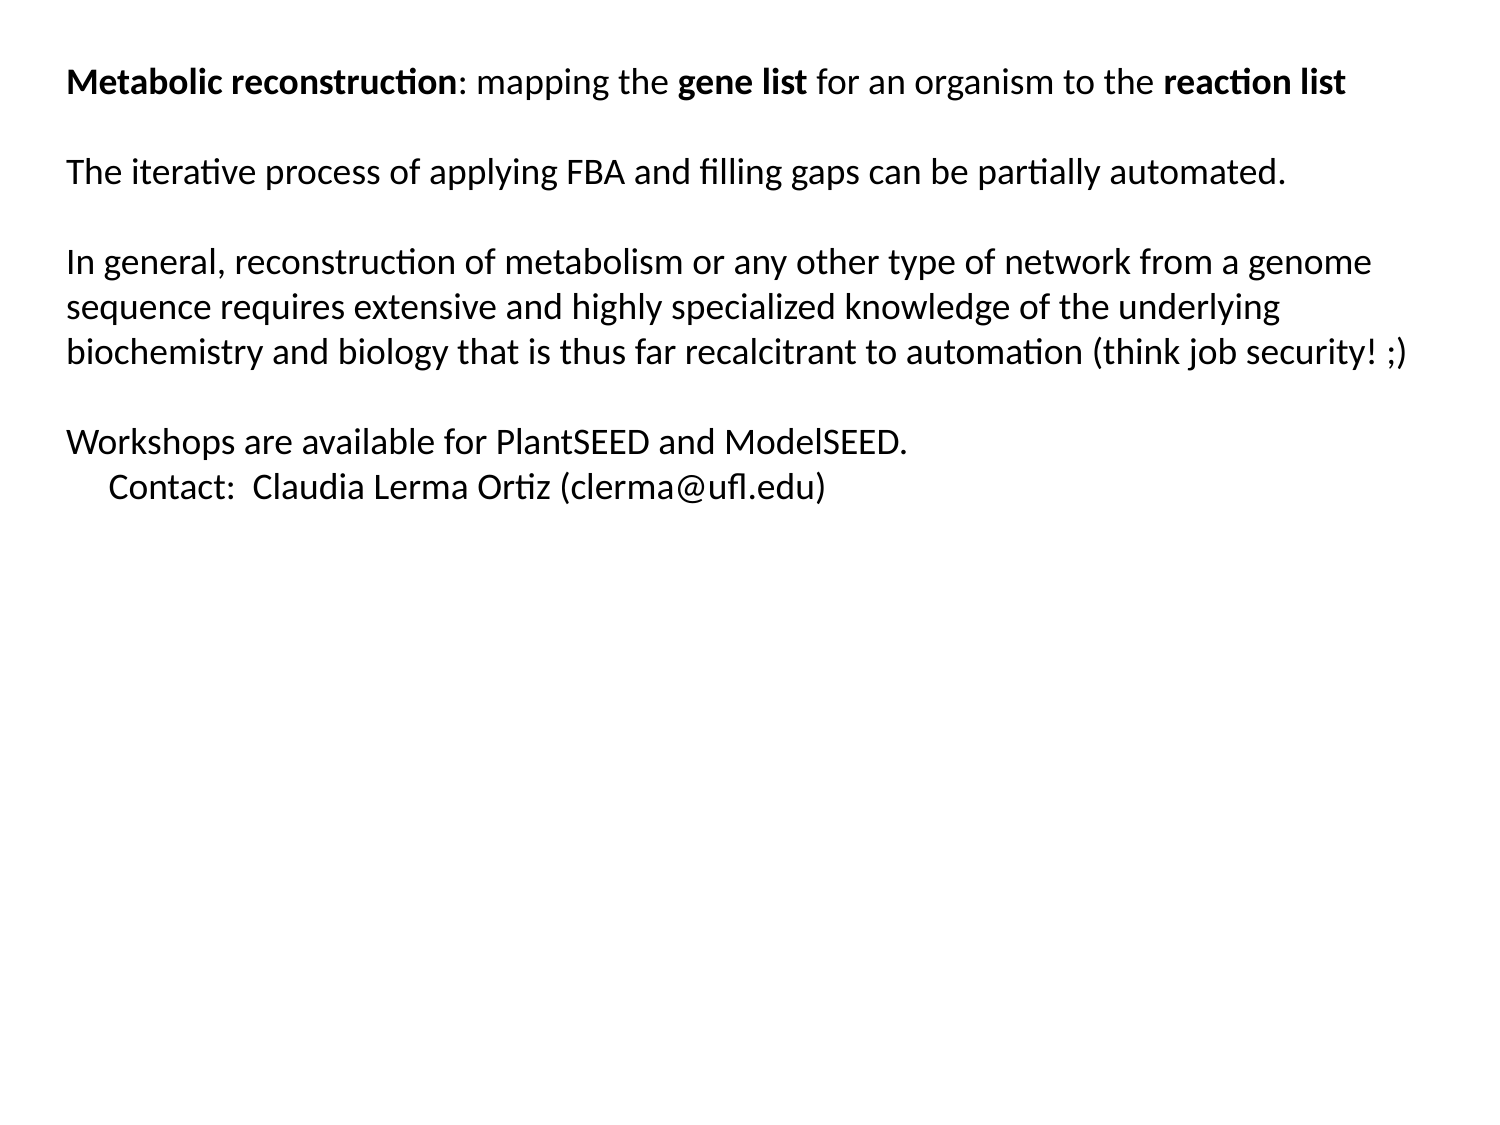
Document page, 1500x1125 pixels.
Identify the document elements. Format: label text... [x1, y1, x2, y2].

text_box Metabolic reconstruction: mapping the gene list for an organism to the reaction list The iterative process of applying FBA and filling gaps can be partially automated. In general, reconstruction of metabolism or any other type of network from a genome sequence requires extensive and highly specialized knowledge of the underlying biochemistry and biology that is thus far recalcitrant to automation (think job security! ;) Workshops are available for PlantSEED and ModelSEED. Contact: Claudia Lerma Ortiz (clerma@ufl.edu) [51, 49, 1436, 560]
